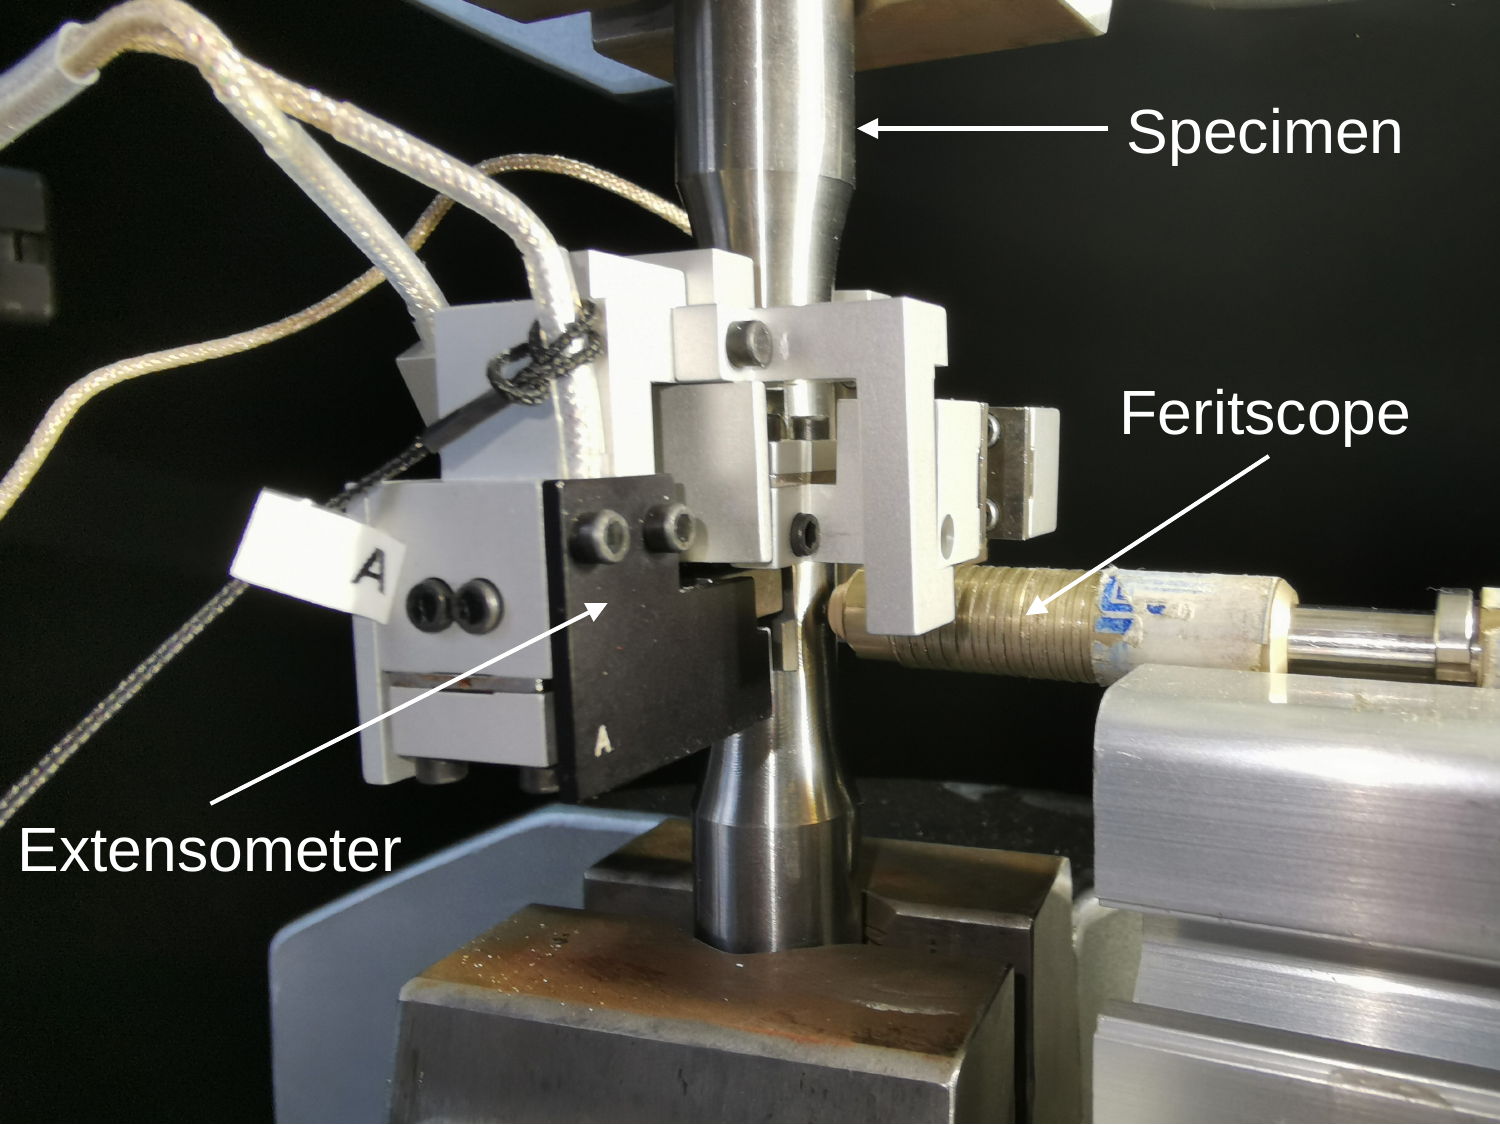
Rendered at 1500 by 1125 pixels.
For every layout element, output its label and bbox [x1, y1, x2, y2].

text_box [1025, 456, 1269, 616]
picture [0, 0, 1500, 1125]
text_box [210, 602, 608, 804]
